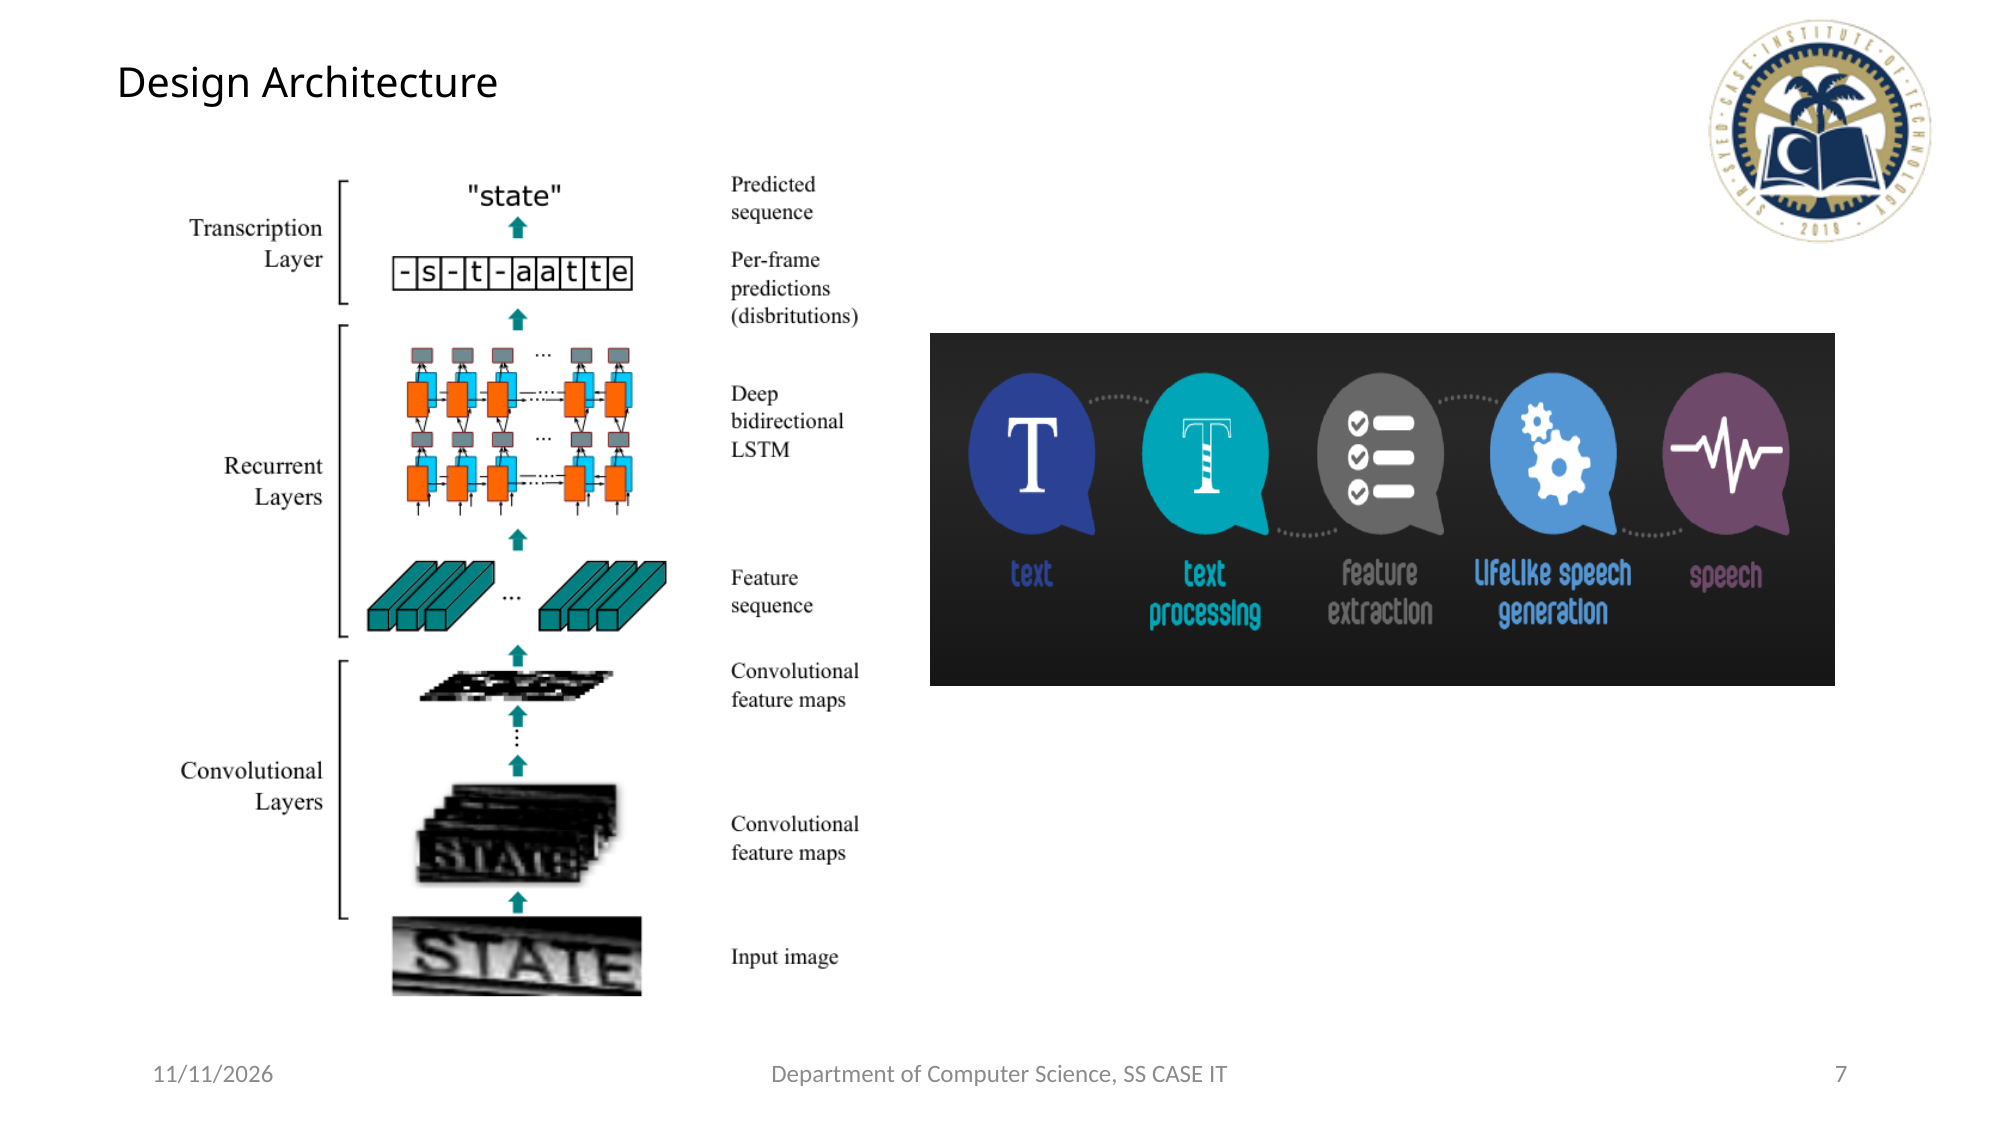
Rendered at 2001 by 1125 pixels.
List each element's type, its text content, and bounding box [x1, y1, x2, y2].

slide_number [137, 1042, 588, 1103]
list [137, 145, 902, 1007]
picture [1704, 14, 1939, 250]
picture [930, 333, 1835, 686]
title Design Architecture [101, 54, 1523, 115]
slide_number 7 [1412, 1042, 1863, 1103]
footer Department of Computer Science, SS CASE IT [662, 1042, 1338, 1103]
